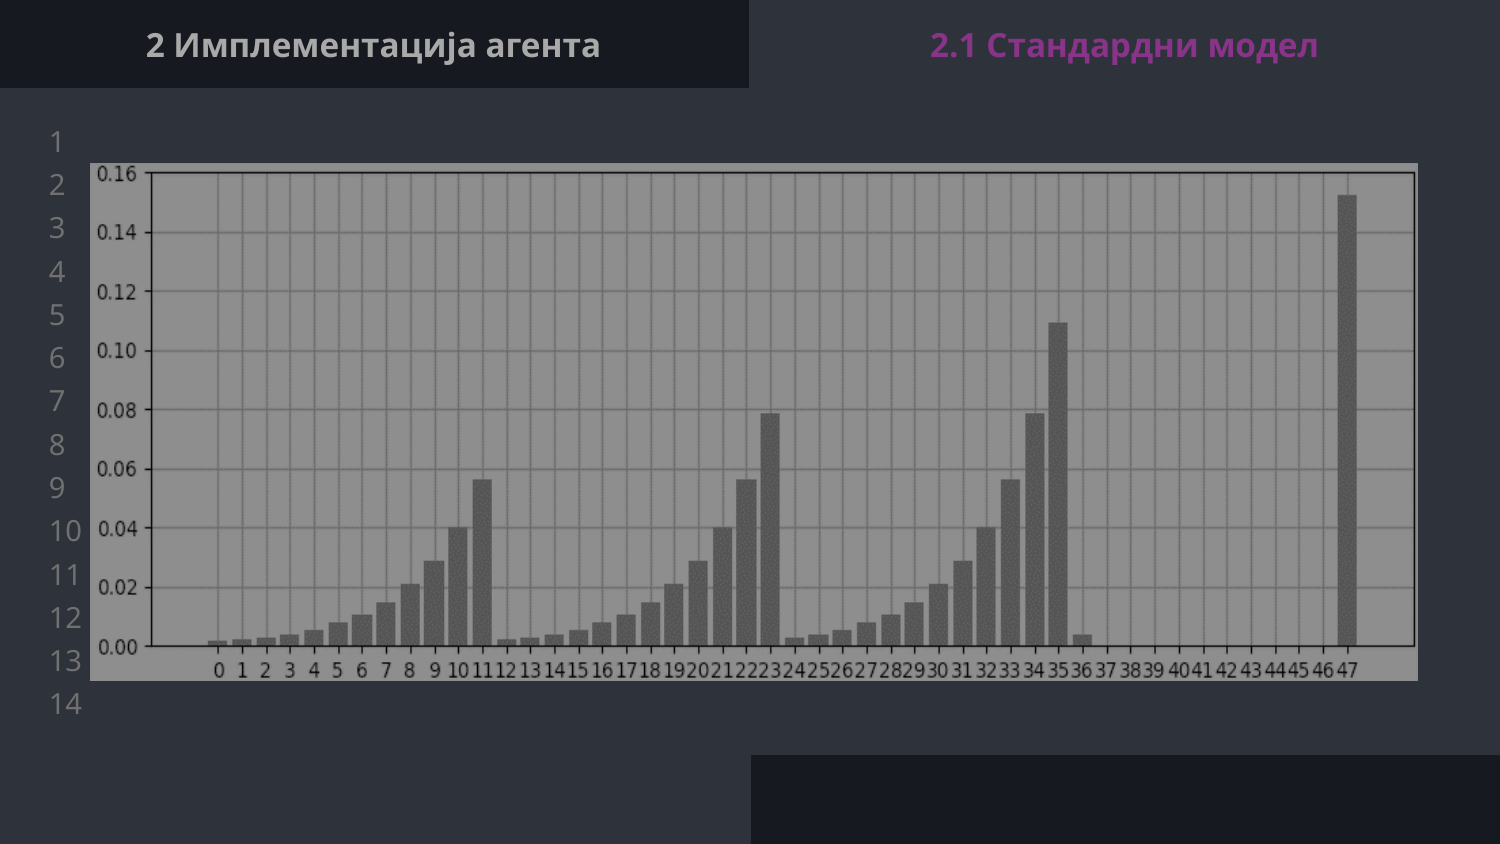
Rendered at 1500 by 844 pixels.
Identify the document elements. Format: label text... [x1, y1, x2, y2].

picture [90, 163, 1418, 681]
text_box 2.1 Стандардни модел [749, 15, 1500, 74]
text_box 2 Имплементација агента [0, 15, 749, 74]
